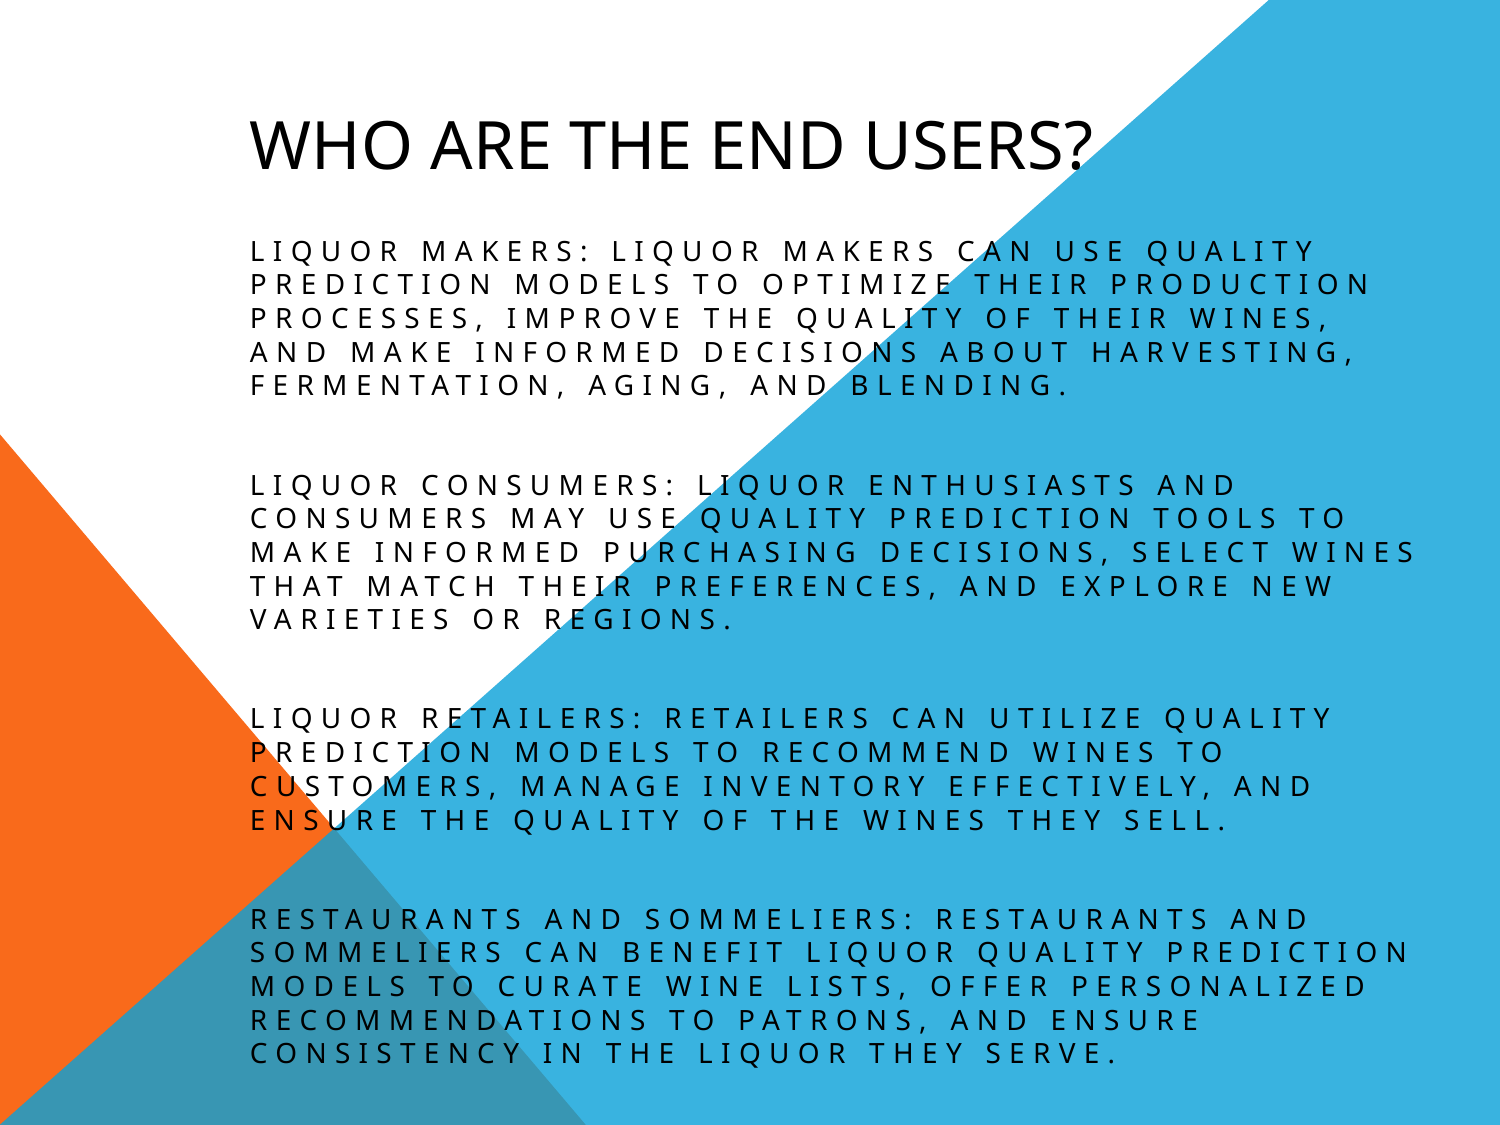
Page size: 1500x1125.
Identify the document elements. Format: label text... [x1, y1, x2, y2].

subtitle liquor makers: liquor makers can use quality prediction models to optimize their production processes, improve the quality of their wines, and make informed decisions about harvesting, fermentation, aging, and blending. liquor consumers: liquor enthusiasts and consumers may use quality prediction tools to make informed purchasing decisions, select wines that match their preferences, and explore new varieties or regions. liquor retailers: Retailers can utilize quality prediction models to recommend wines to customers, manage inventory effectively, and ensure the quality of the wines they sell. Restaurants and sommeliers: Restaurants and sommeliers can benefit liquor quality prediction models to curate wine lists, offer personalized recommendations to patrons, and ensure consistency in the liquor they serve. [234, 231, 1450, 1083]
title WHO ARE THE END USERS? [234, 59, 1450, 185]
